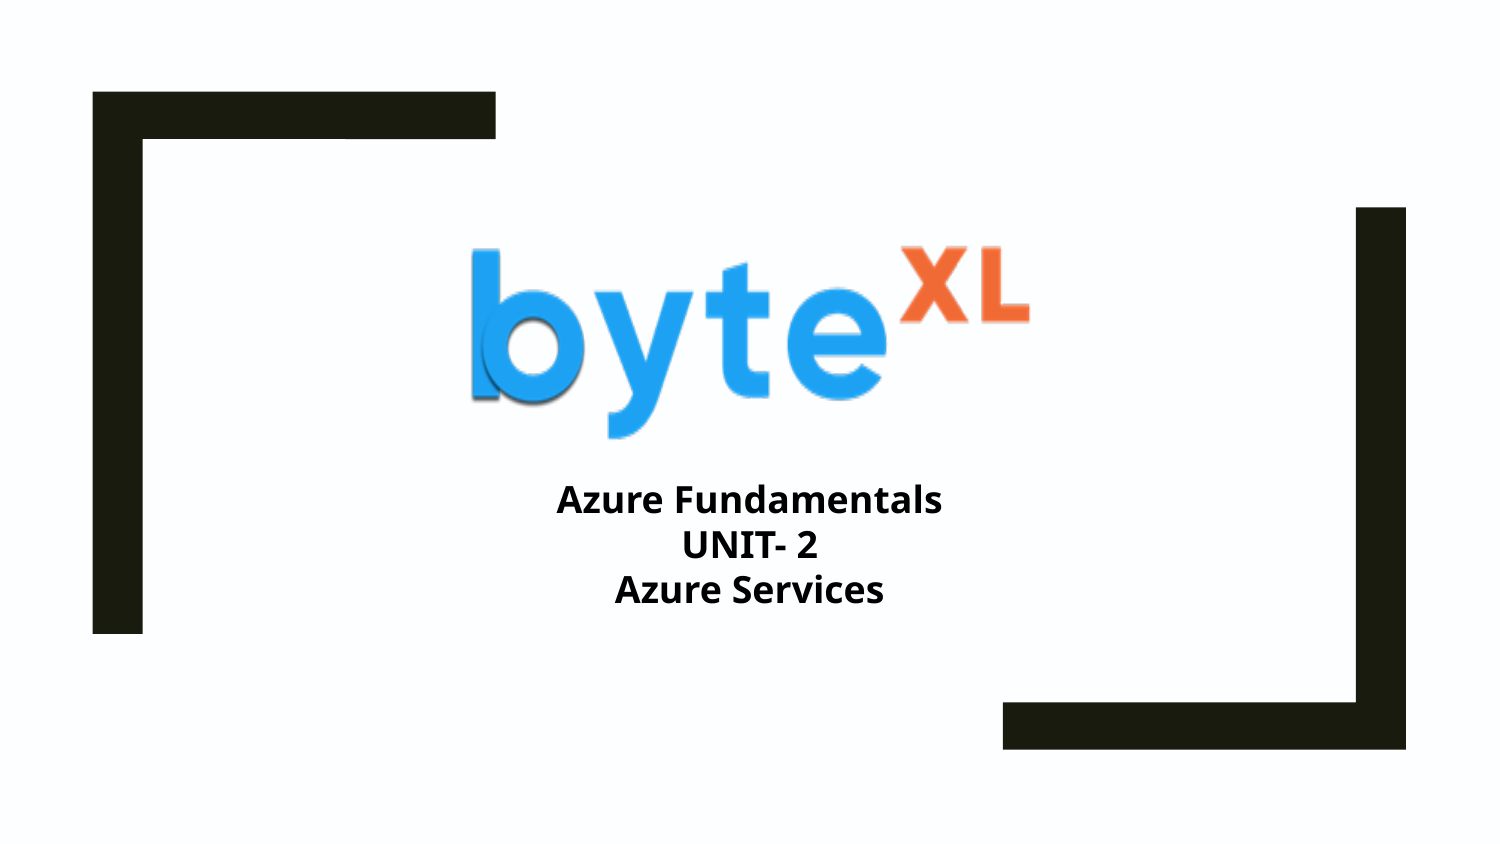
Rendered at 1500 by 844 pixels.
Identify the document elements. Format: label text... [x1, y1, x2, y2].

text_box Azure Fundamentals UNIT- 2 Azure Services [267, 510, 1233, 577]
picture [459, 211, 1041, 454]
